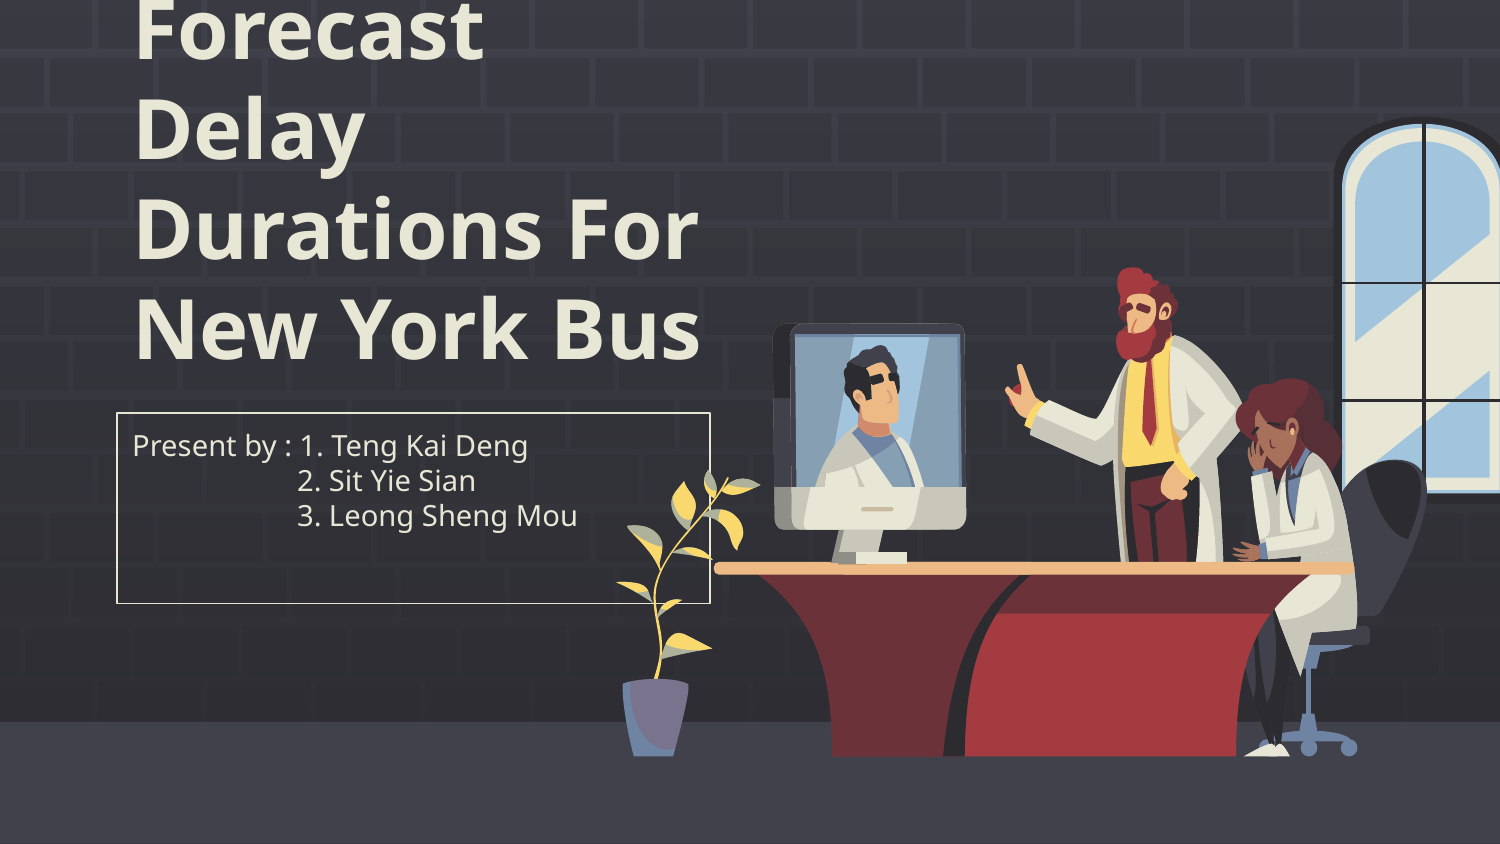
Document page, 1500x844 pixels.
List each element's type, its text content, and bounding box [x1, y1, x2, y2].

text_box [713, 267, 1467, 757]
subtitle Present by : 1. Teng Kai Deng 2. Sit Yie Sian 3. Leong Sheng Mou [116, 412, 708, 604]
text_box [615, 469, 708, 757]
title Forecast Delay Durations For New York Bus [116, 88, 745, 392]
